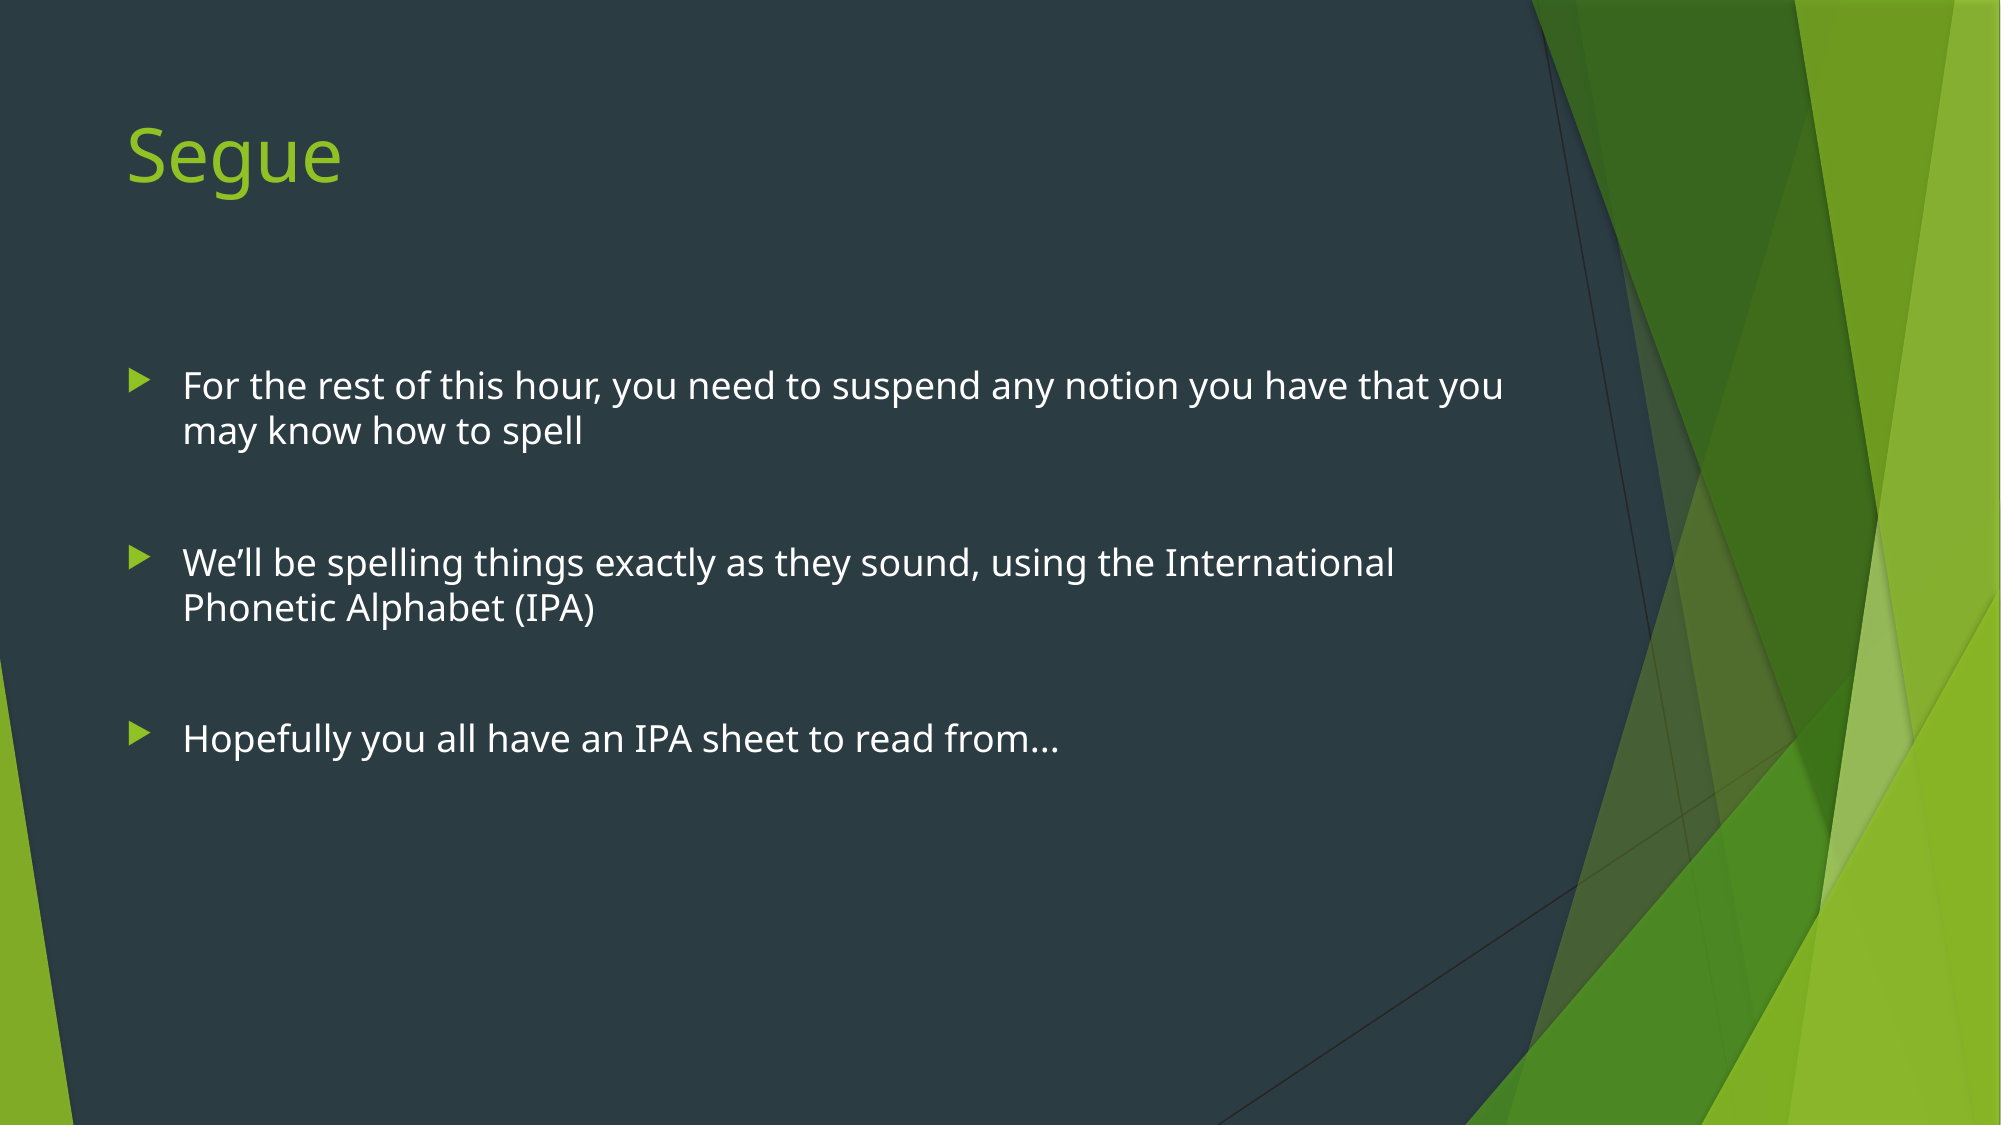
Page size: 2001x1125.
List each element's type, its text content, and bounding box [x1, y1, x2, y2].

title Segue [111, 99, 1522, 317]
list For the rest of this hour, you need to suspend any notion you have that you may know how to spell We’ll be spelling things exactly as they sound, using the International Phonetic Alphabet (IPA) Hopefully you all have an IPA sheet to read from... [111, 354, 1522, 992]
